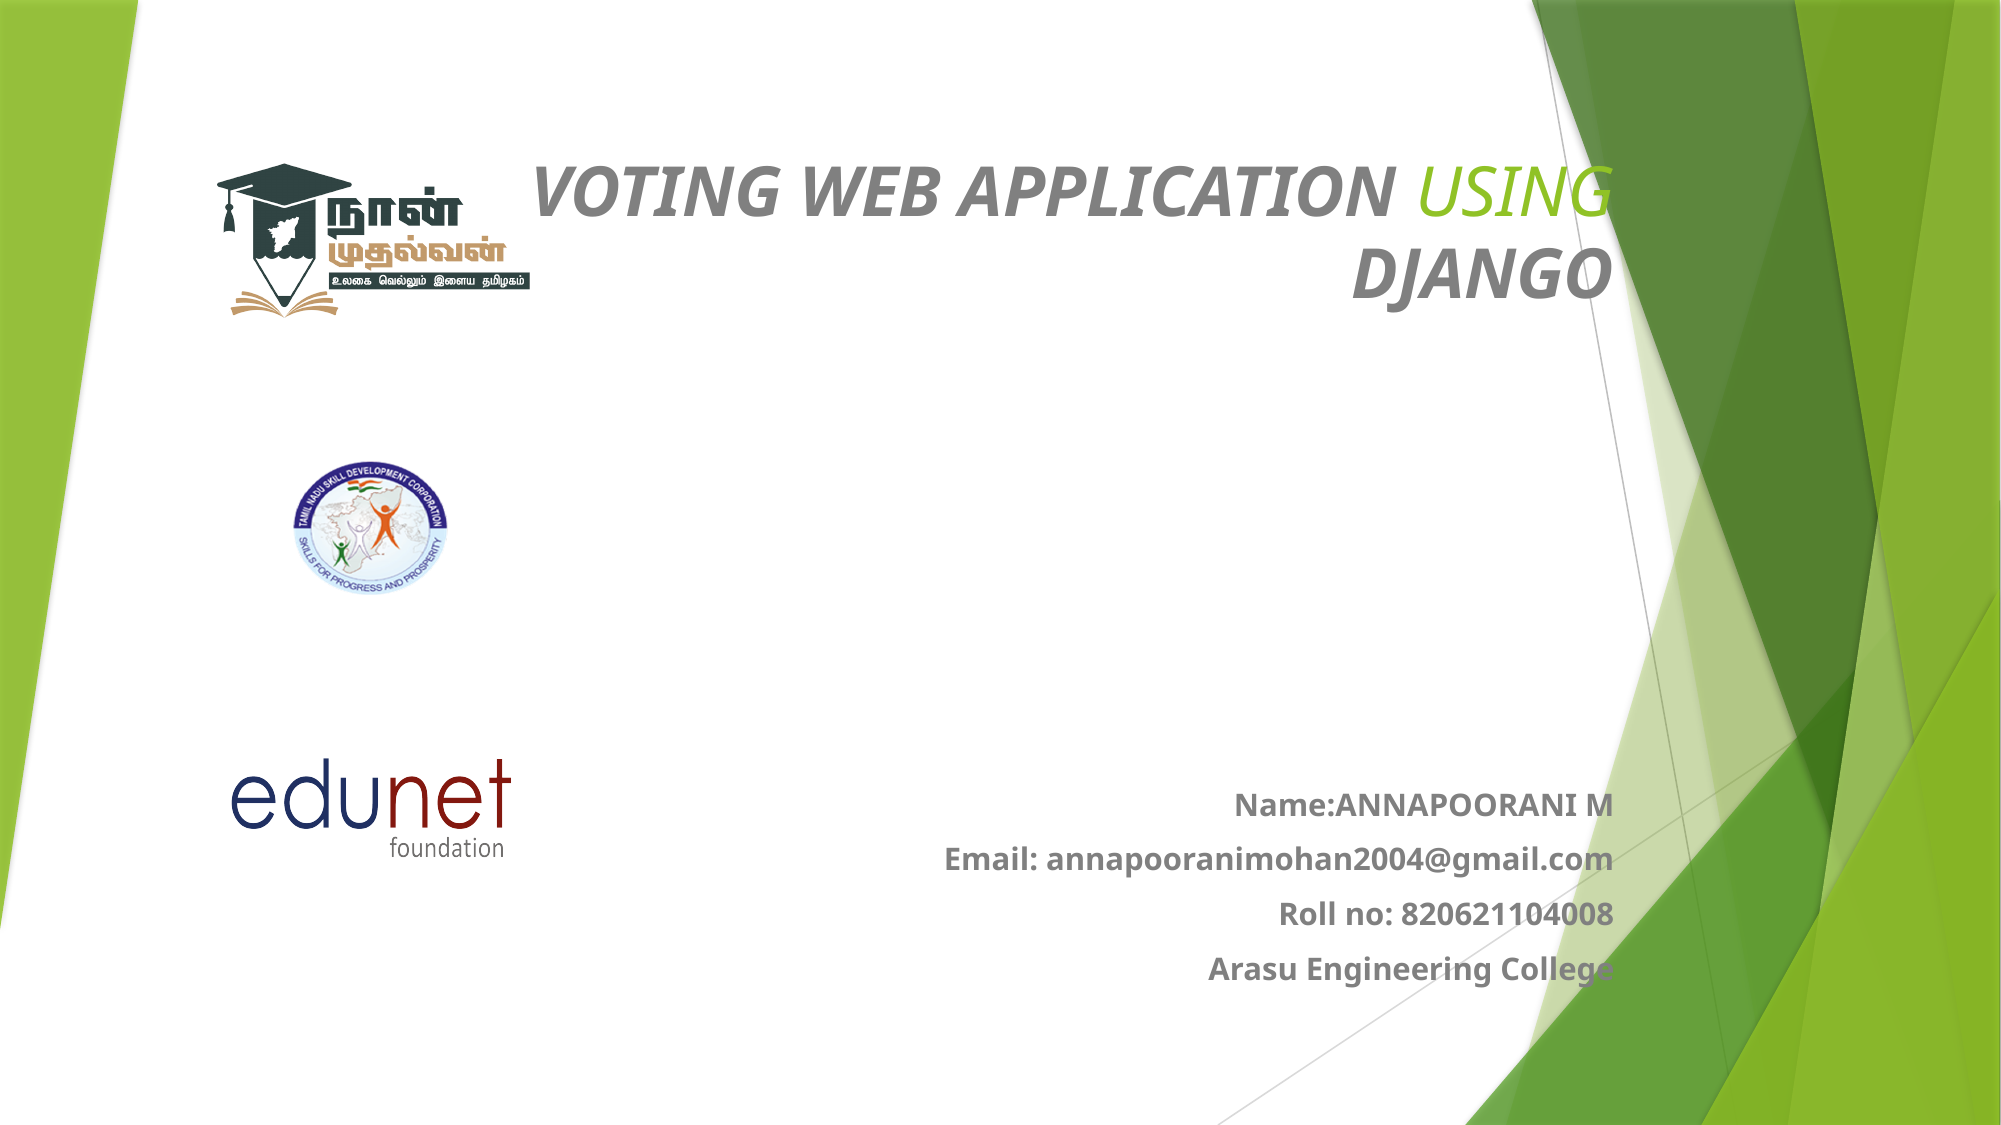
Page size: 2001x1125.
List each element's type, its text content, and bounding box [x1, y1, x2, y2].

picture [289, 456, 451, 596]
picture [225, 754, 515, 864]
subtitle VOTING WEB APPLICATION USING DJANGO Name:ANNAPOORANI M Email: annapooranimohan2004@gmail.com Roll no: 820621104008 Arasu Engineering College [475, 39, 1630, 1002]
picture [204, 156, 535, 323]
title [176, 105, 475, 620]
